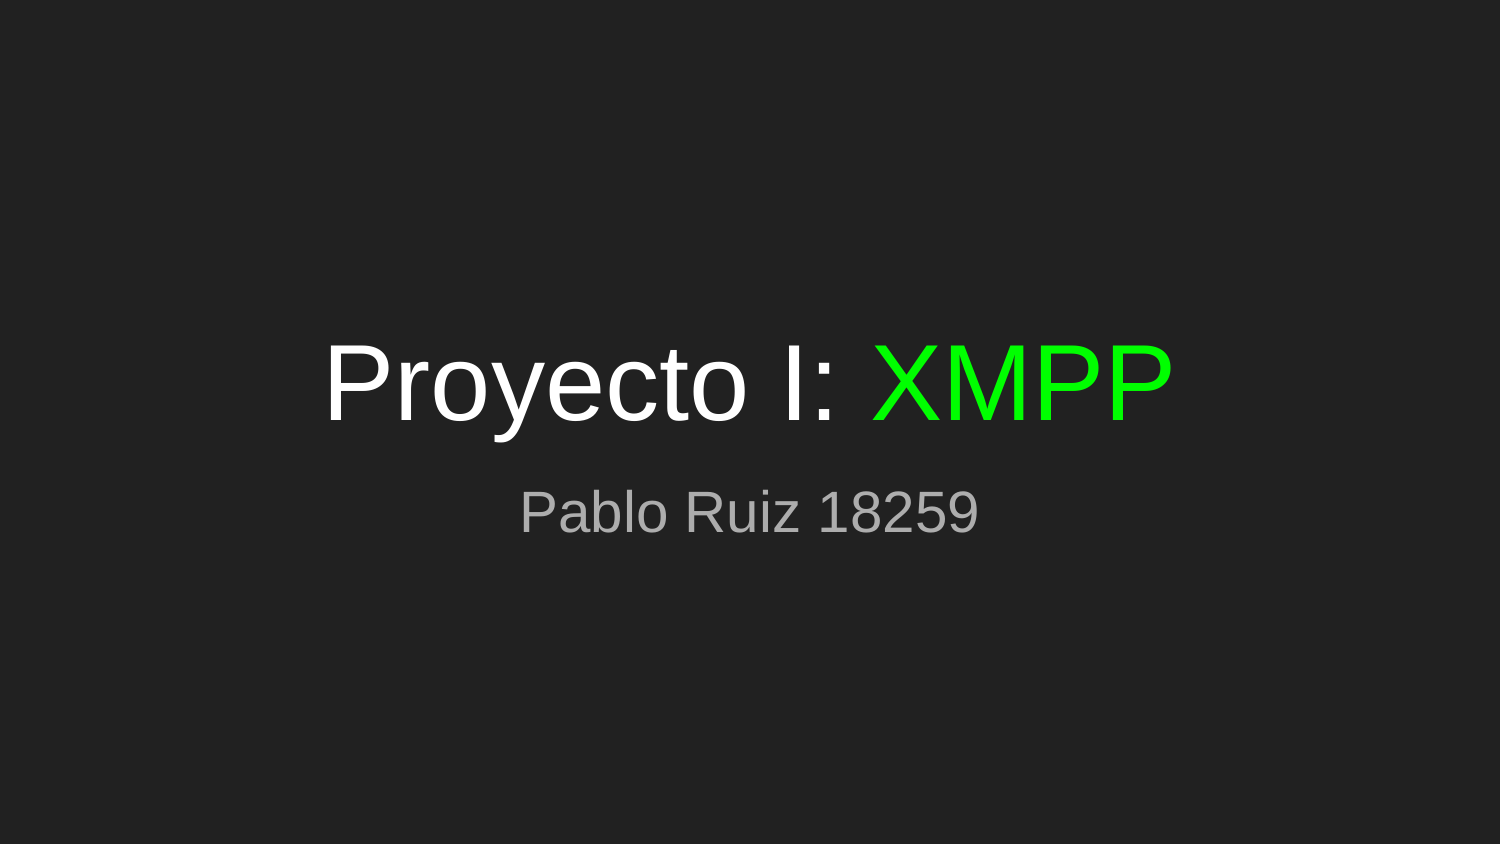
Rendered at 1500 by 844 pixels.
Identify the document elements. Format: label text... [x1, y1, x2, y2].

subtitle Pablo Ruiz 18259 [51, 464, 1449, 595]
title Proyecto I: XMPP [51, 122, 1449, 459]
